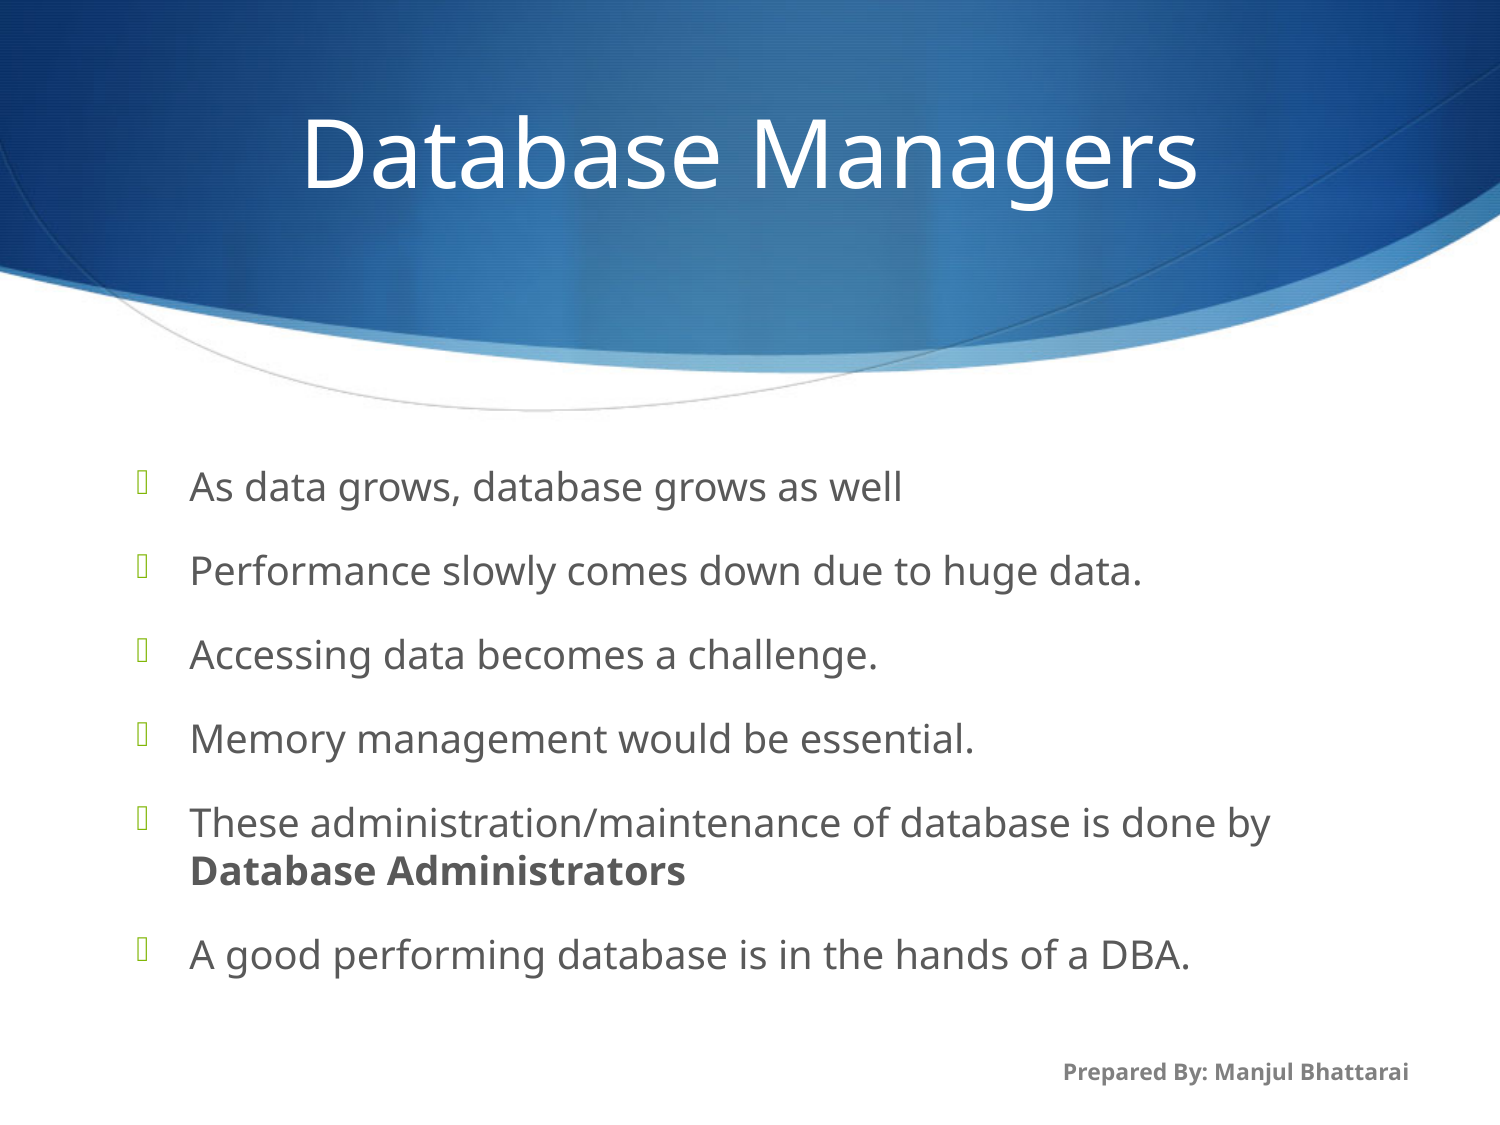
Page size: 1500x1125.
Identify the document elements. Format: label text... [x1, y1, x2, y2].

title Database Managers [75, 56, 1425, 245]
picture [0, 0, 1500, 1125]
footer Prepared By: Manjul Bhattarai [949, 1042, 1425, 1103]
list As data grows, database grows as well Performance slowly comes down due to huge data. Accessing data becomes a challenge. Memory management would be essential. These administration/maintenance of database is done by Database Administrators A good performing database is in the hands of a DBA. [121, 454, 1379, 991]
